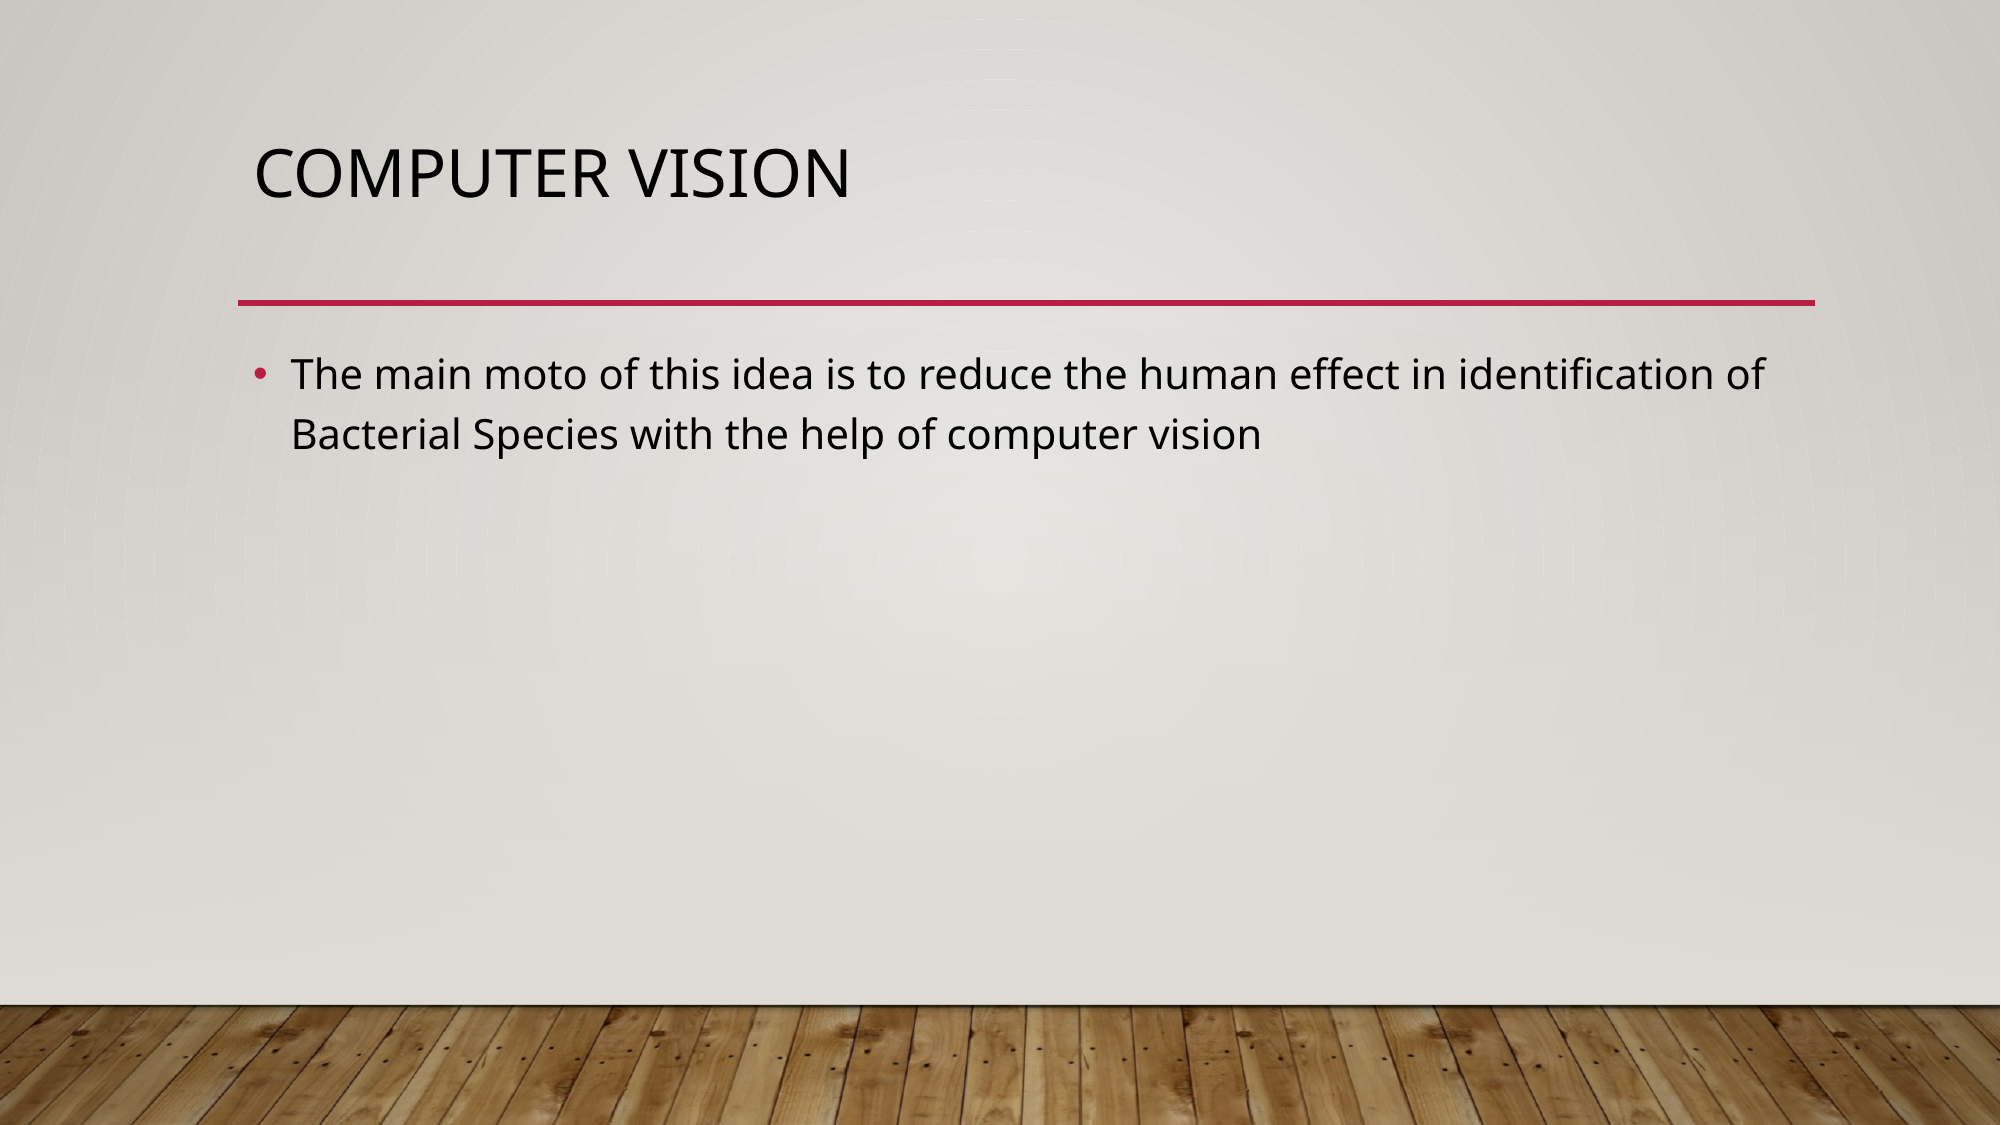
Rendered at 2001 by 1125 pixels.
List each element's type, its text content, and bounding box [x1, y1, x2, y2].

picture [0, 1005, 2000, 1125]
list The main moto of this idea is to reduce the human effect in identification of Bacterial Species with the help of computer vision [238, 330, 1814, 897]
title Computer vision [238, 131, 1814, 305]
